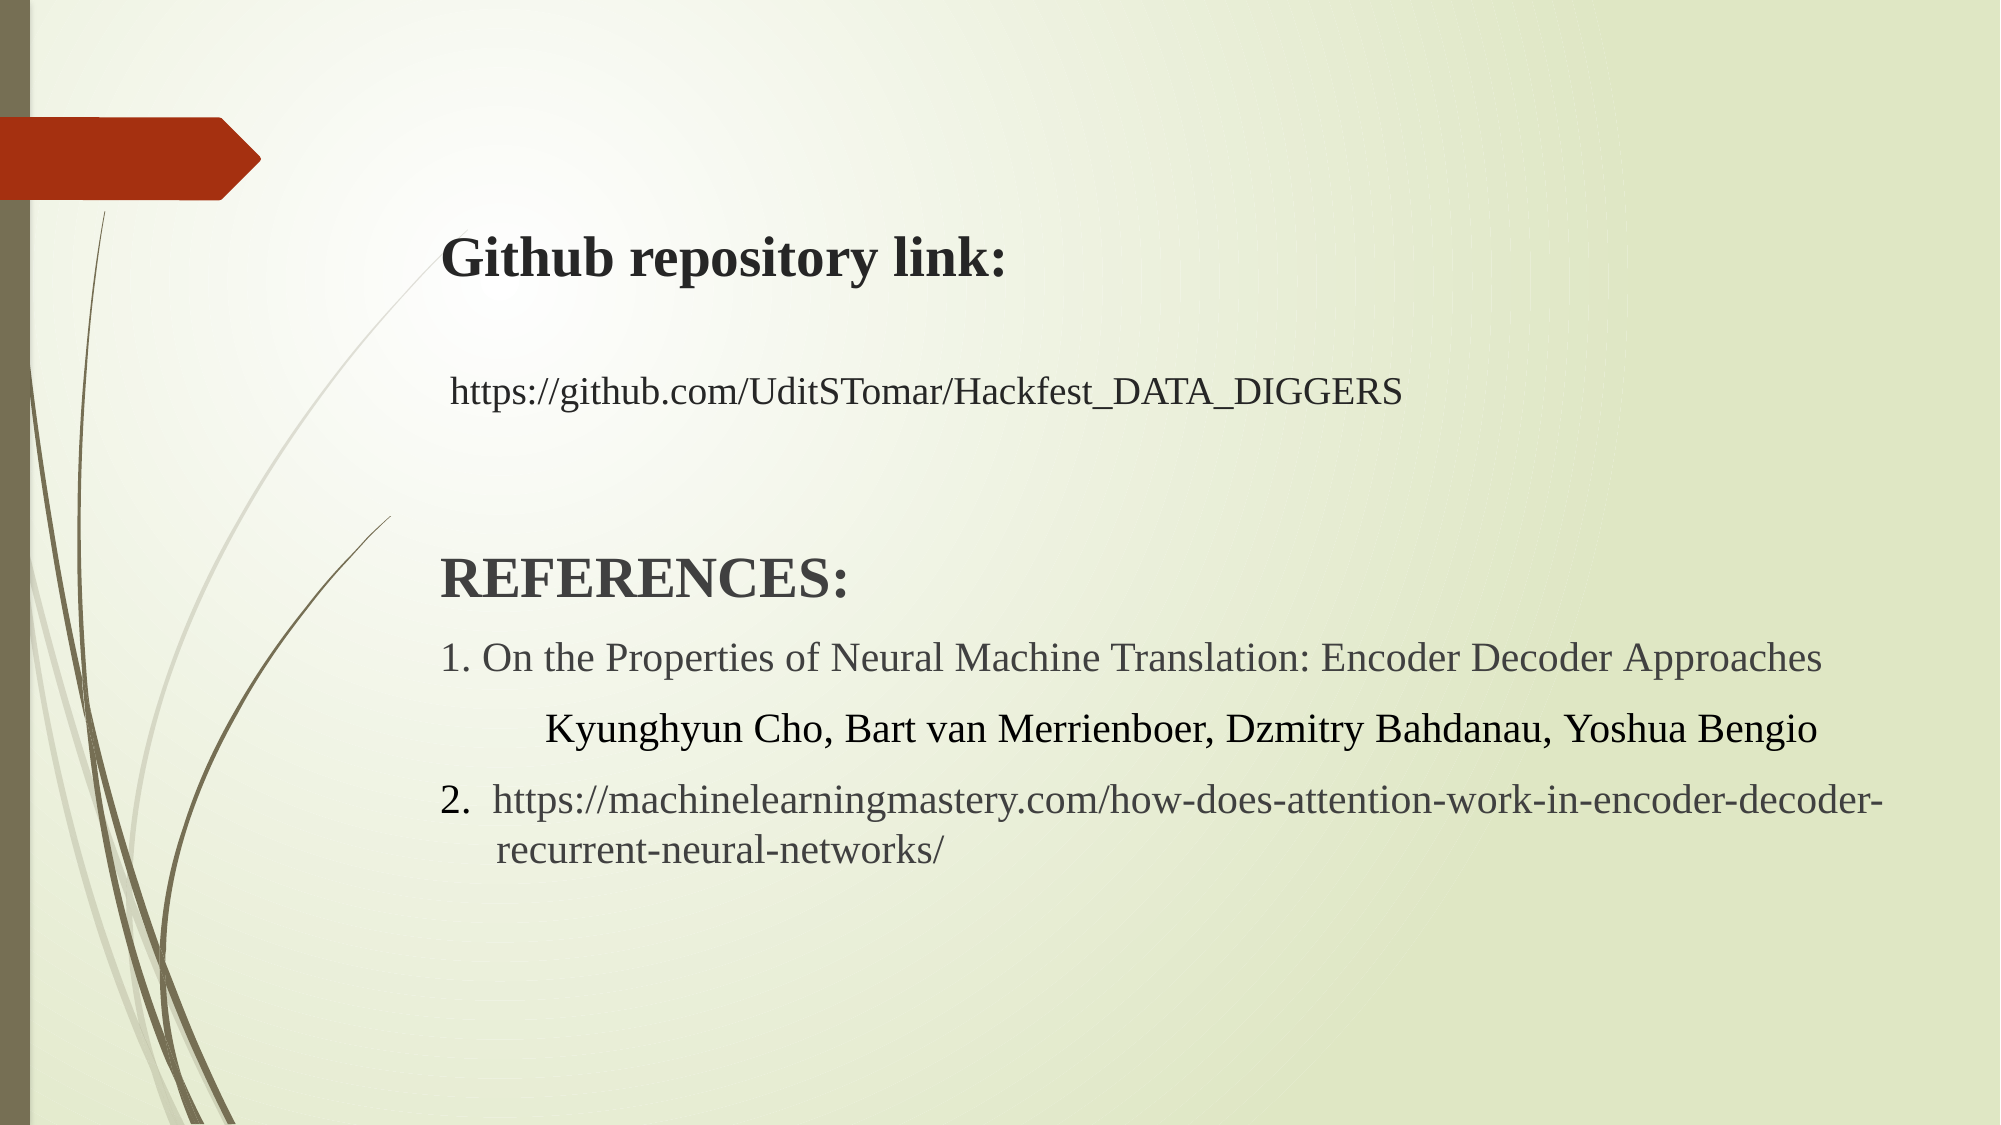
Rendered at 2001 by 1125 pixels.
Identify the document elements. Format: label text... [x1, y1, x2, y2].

list REFERENCES: 1. On the Properties of Neural Machine Translation: Encoder Decoder Approaches Kyunghyun Cho, Bart van Merrienboer, Dzmitry Bahdanau, Yoshua Bengio 2. https://machinelearningmastery.com/how-does-attention-work-in-encoder-decoder-recurrent-neural-networks/ [425, 531, 1924, 939]
title Github repository link: https://github.com/UditSTomar/Hackfest_DATA_DIGGERS [425, 211, 1888, 422]
